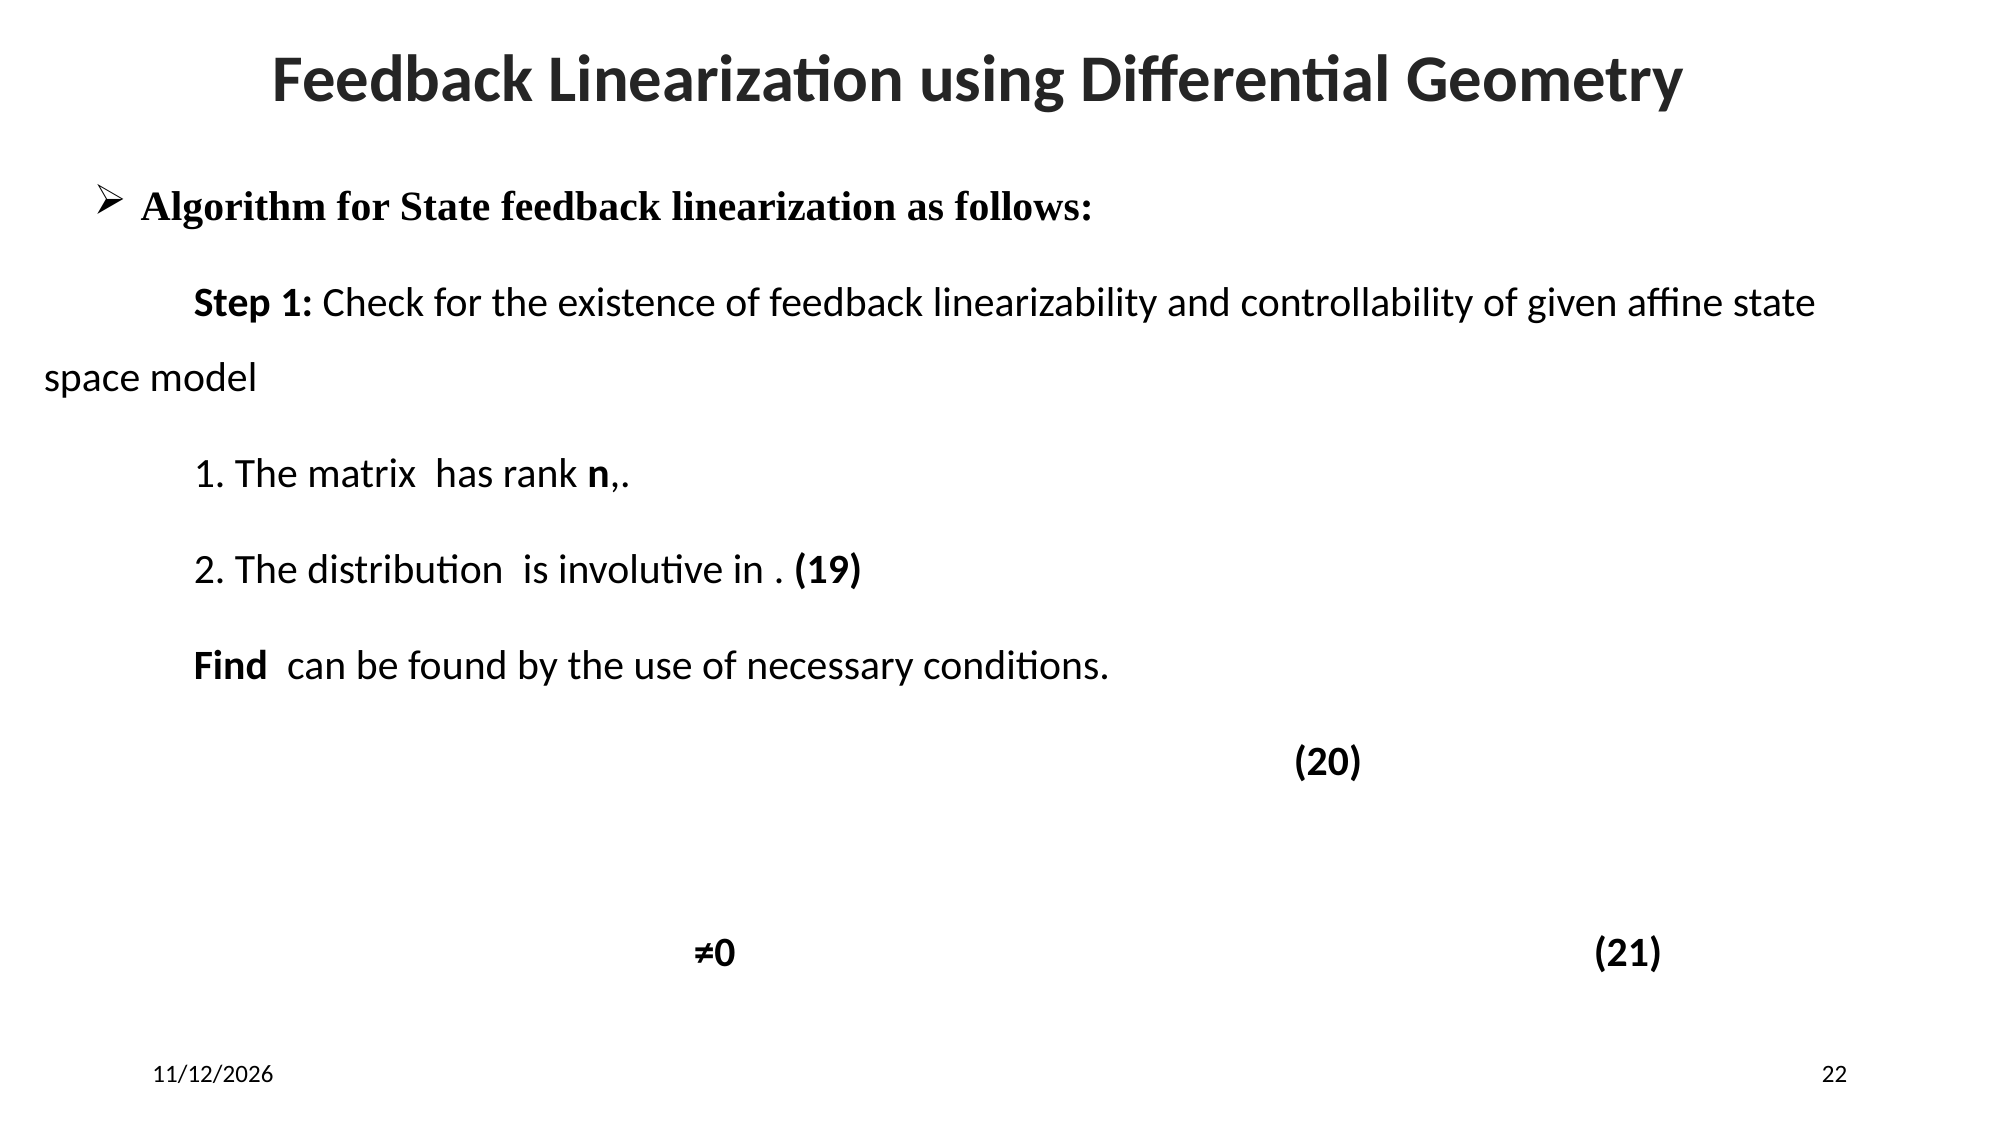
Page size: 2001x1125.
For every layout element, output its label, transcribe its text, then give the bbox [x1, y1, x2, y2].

slide_number 22 [1412, 1042, 1863, 1103]
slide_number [137, 1042, 588, 1103]
text_box Feedback Linearization using Differential Geometry [28, 24, 1928, 125]
